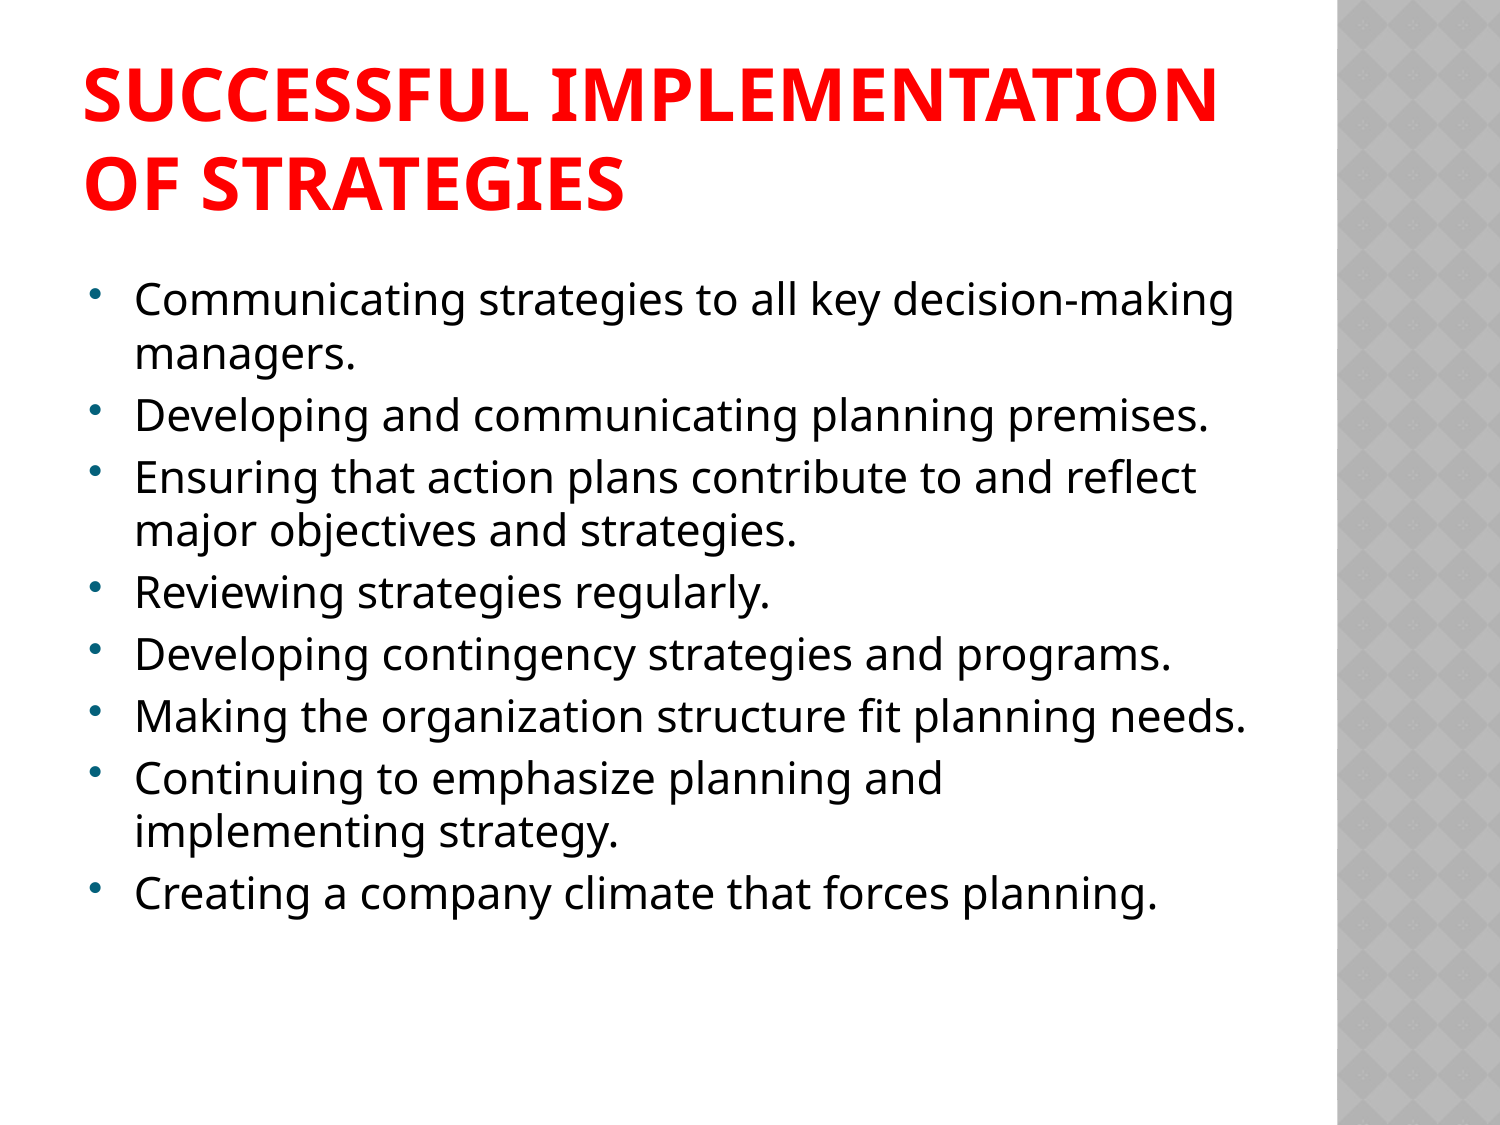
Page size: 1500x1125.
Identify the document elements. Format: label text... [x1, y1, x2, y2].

title Successful implementation of Strategies [75, 24, 1263, 225]
list Communicating strategies to all key decision-making managers. Developing and communicating planning premises. Ensuring that action plans contribute to and reflect major objectives and strategies. Reviewing strategies regularly. Developing contingency strategies and programs. Making the organization structure fit planning needs. Continuing to emphasize planning and implementing strategy. Creating a company climate that forces planning. [75, 264, 1263, 1059]
